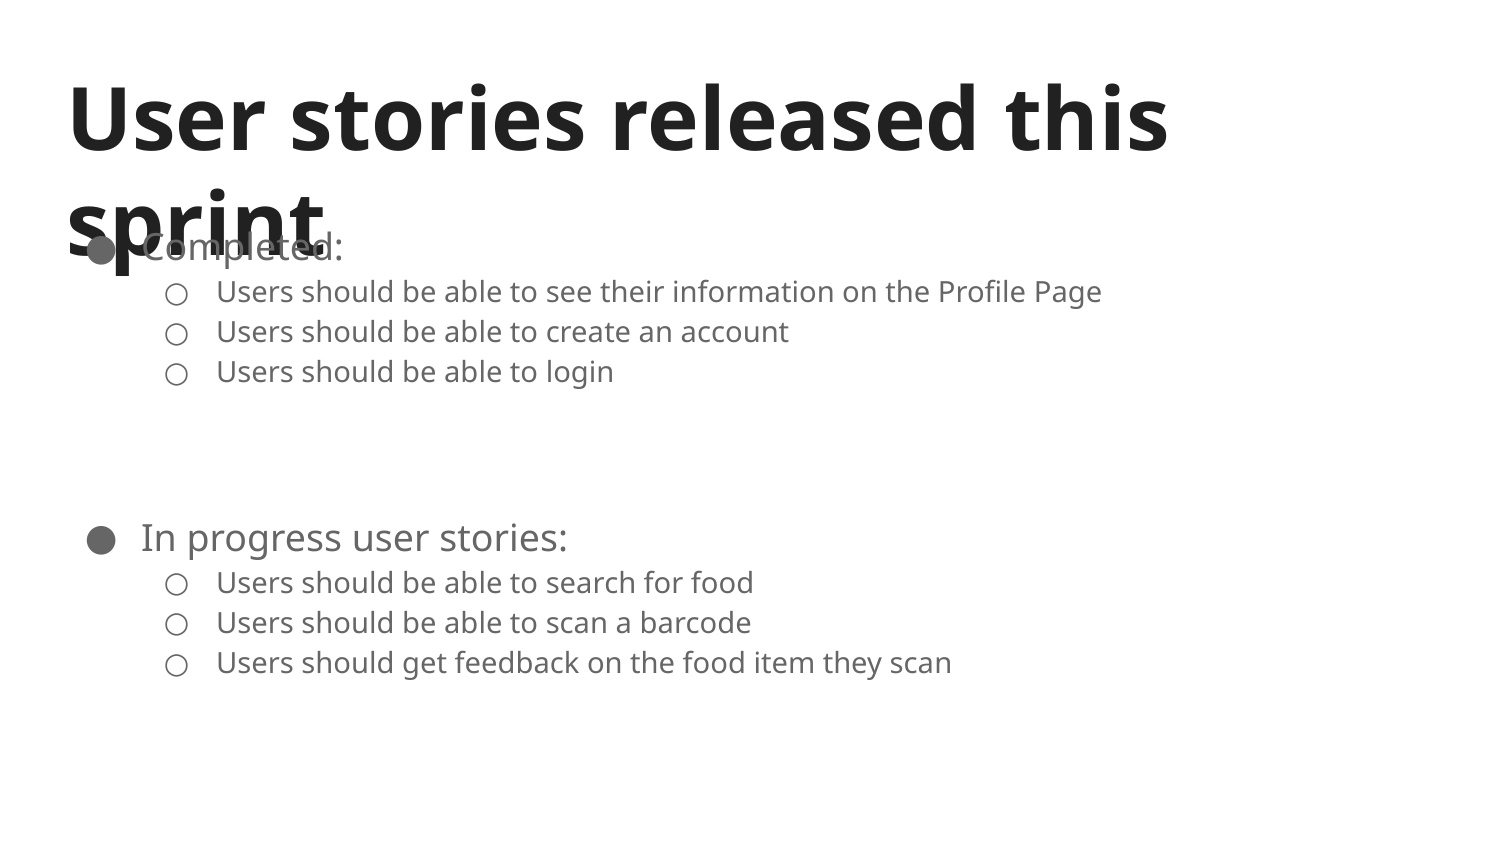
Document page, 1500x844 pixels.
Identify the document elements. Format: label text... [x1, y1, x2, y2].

title User stories released this sprint [51, 48, 1449, 180]
list Completed: Users should be able to see their information on the Profile Page Users should be able to create an account Users should be able to login In progress user stories: Users should be able to search for food Users should be able to scan a barcode Users should get feedback on the food item they scan [51, 201, 1449, 750]
